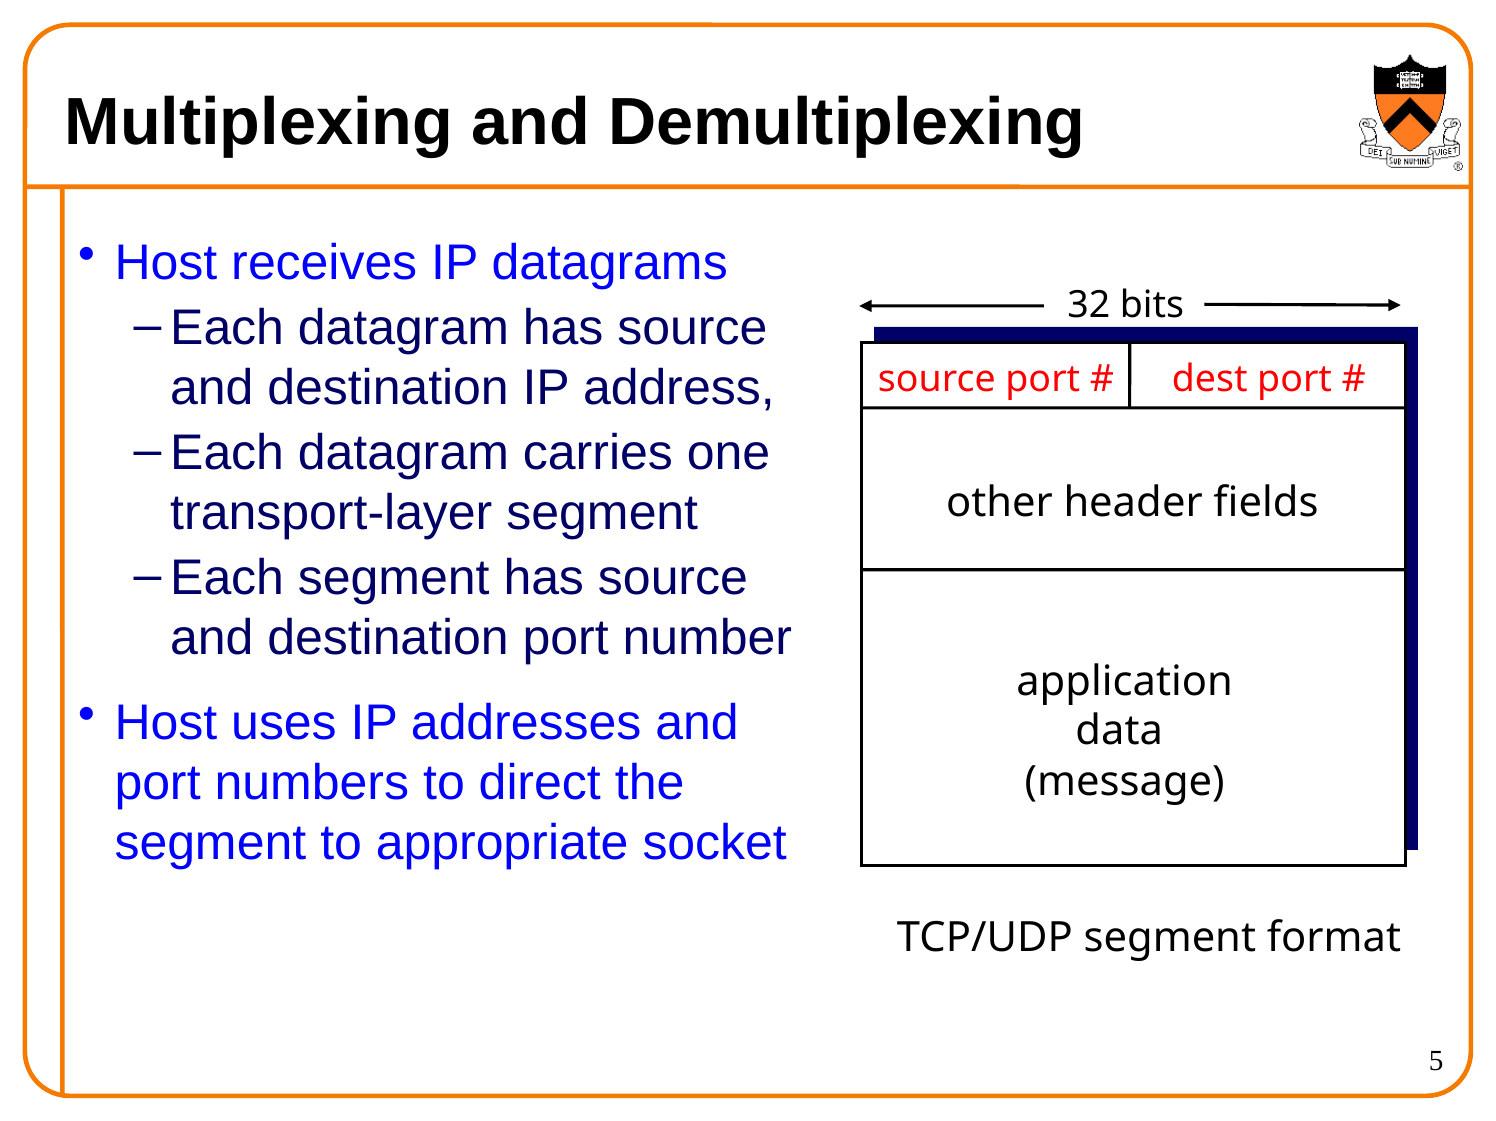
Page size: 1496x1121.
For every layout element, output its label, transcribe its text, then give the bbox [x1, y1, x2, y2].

text_box [859, 299, 1044, 313]
title Multiplexing and Demultiplexing [49, 62, 1370, 175]
text_box [874, 326, 1418, 850]
slide_number 5 [1308, 1033, 1459, 1096]
text_box TCP/UDP segment format [881, 901, 1417, 967]
text_box [1204, 298, 1401, 312]
text_box 32 bits [1052, 272, 1200, 332]
text_box [861, 570, 1406, 866]
text_box [861, 342, 1406, 569]
list Host receives IP datagrams Each datagram has source and destination IP address, Each datagram carries one transport-layer segment Each segment has source and destination port number Host uses IP addresses and port numbers to direct the segment to appropriate socket [63, 221, 824, 1044]
text_box other header fields [930, 467, 1334, 533]
text_box dest port # [1156, 346, 1382, 406]
text_box source port # [862, 346, 1129, 406]
picture [1357, 51, 1463, 171]
text_box application data (message) [1001, 645, 1248, 811]
